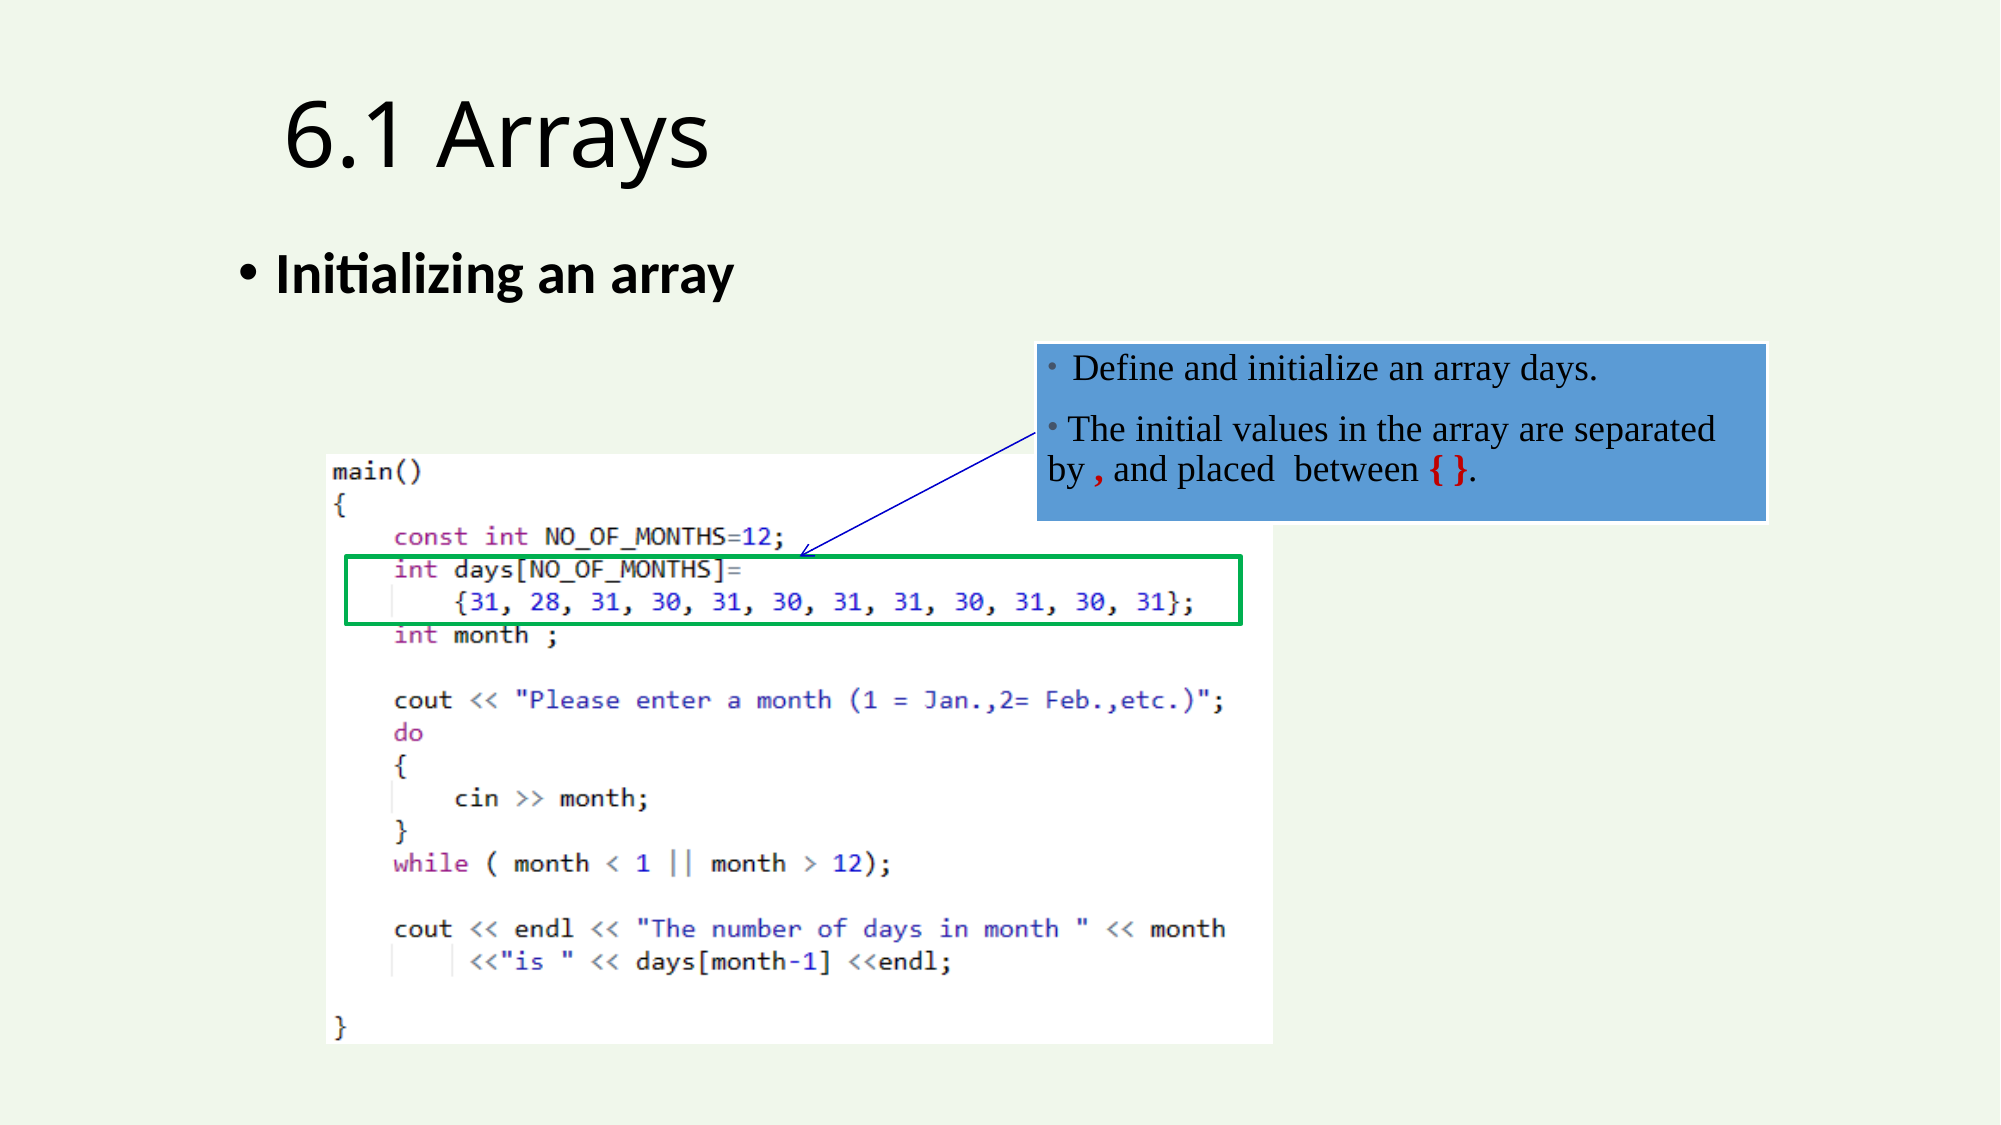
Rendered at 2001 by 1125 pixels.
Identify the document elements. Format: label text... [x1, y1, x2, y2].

list Initializing an array [223, 235, 1406, 347]
text_box Define and initialize an array days. The initial values in the array are separated by , and placed between { }. [1034, 341, 1769, 525]
title 6.1 Arrays [268, 44, 1732, 232]
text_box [799, 432, 1036, 557]
picture [326, 453, 1273, 1044]
